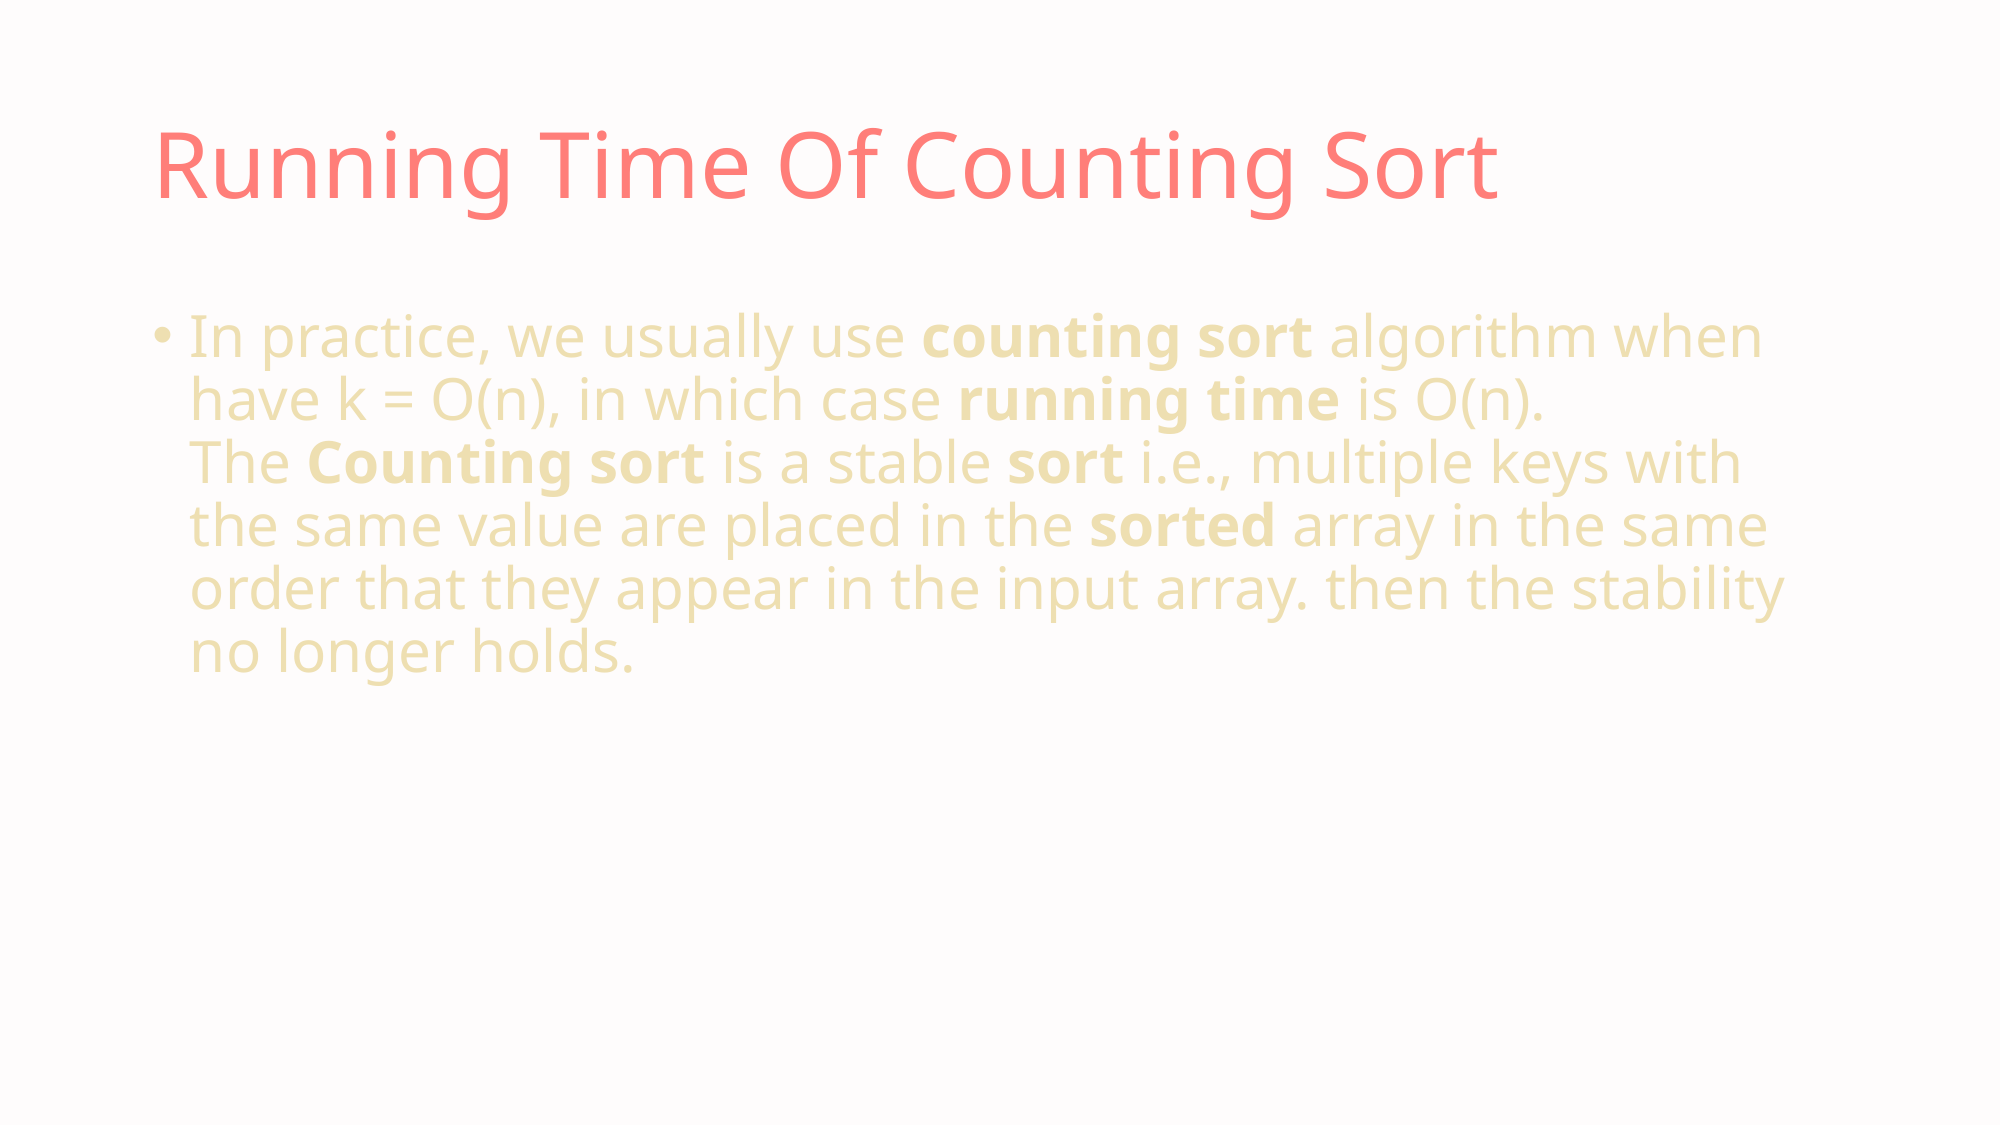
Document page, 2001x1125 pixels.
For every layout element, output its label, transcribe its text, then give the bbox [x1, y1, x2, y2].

title Running Time Of Counting Sort [137, 59, 1863, 278]
list In practice, we usually use counting sort algorithm when have k = O(n), in which case running time is O(n). The Counting sort is a stable sort i.e., multiple keys with the same value are placed in the sorted array in the same order that they appear in the input array. then the stability no longer holds. [137, 299, 1863, 1014]
